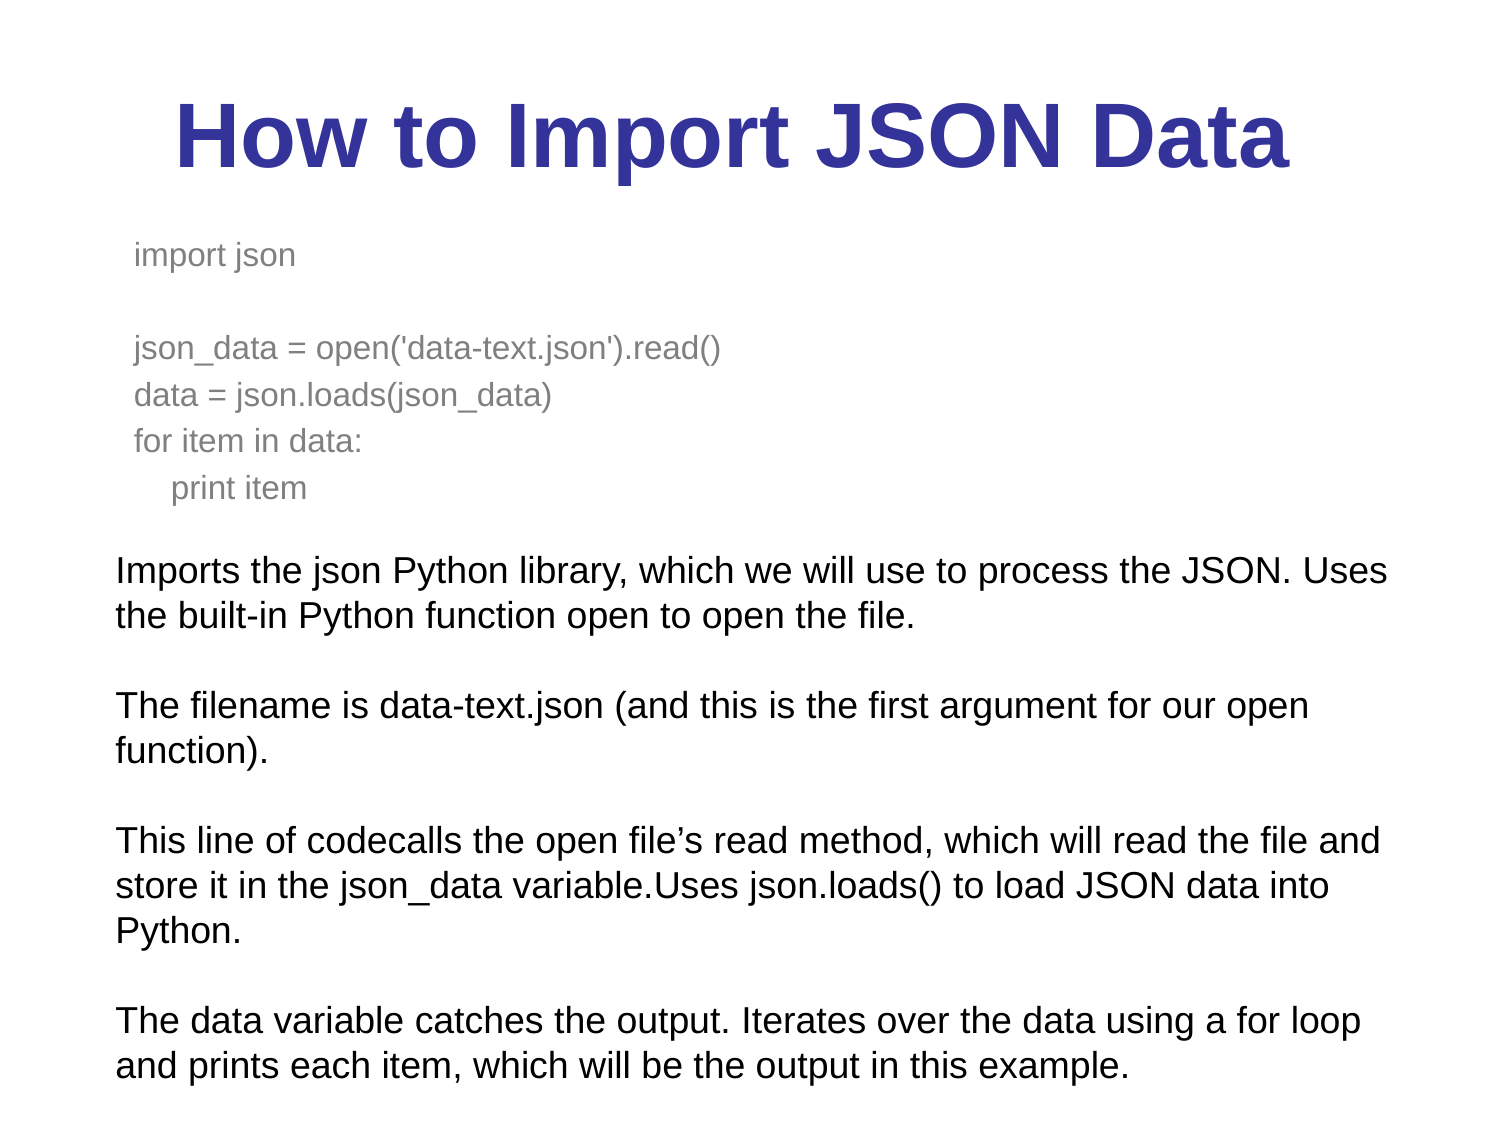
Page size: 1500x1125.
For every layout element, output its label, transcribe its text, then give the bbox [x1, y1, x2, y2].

title How to Import JSON Data [57, 37, 1408, 172]
text_box [49, 172, 1447, 279]
text_box Imports the json Python library, which we will use to process the JSON. Uses the built-in Python function open to open the file. The filename is data-text.json (and this is the first argument for our open function). This line of codecalls the open file’s read method, which will read the file and store it in the json_data variable.Uses json.loads() to load JSON data into Python. The data variable catches the output. Iterates over the data using a for loop and prints each item, which will be the output in this example. [100, 538, 1408, 1100]
list import json json_data = open('data-text.json').read() data = json.loads(json_data) for item in data: print item [100, 225, 1451, 1063]
